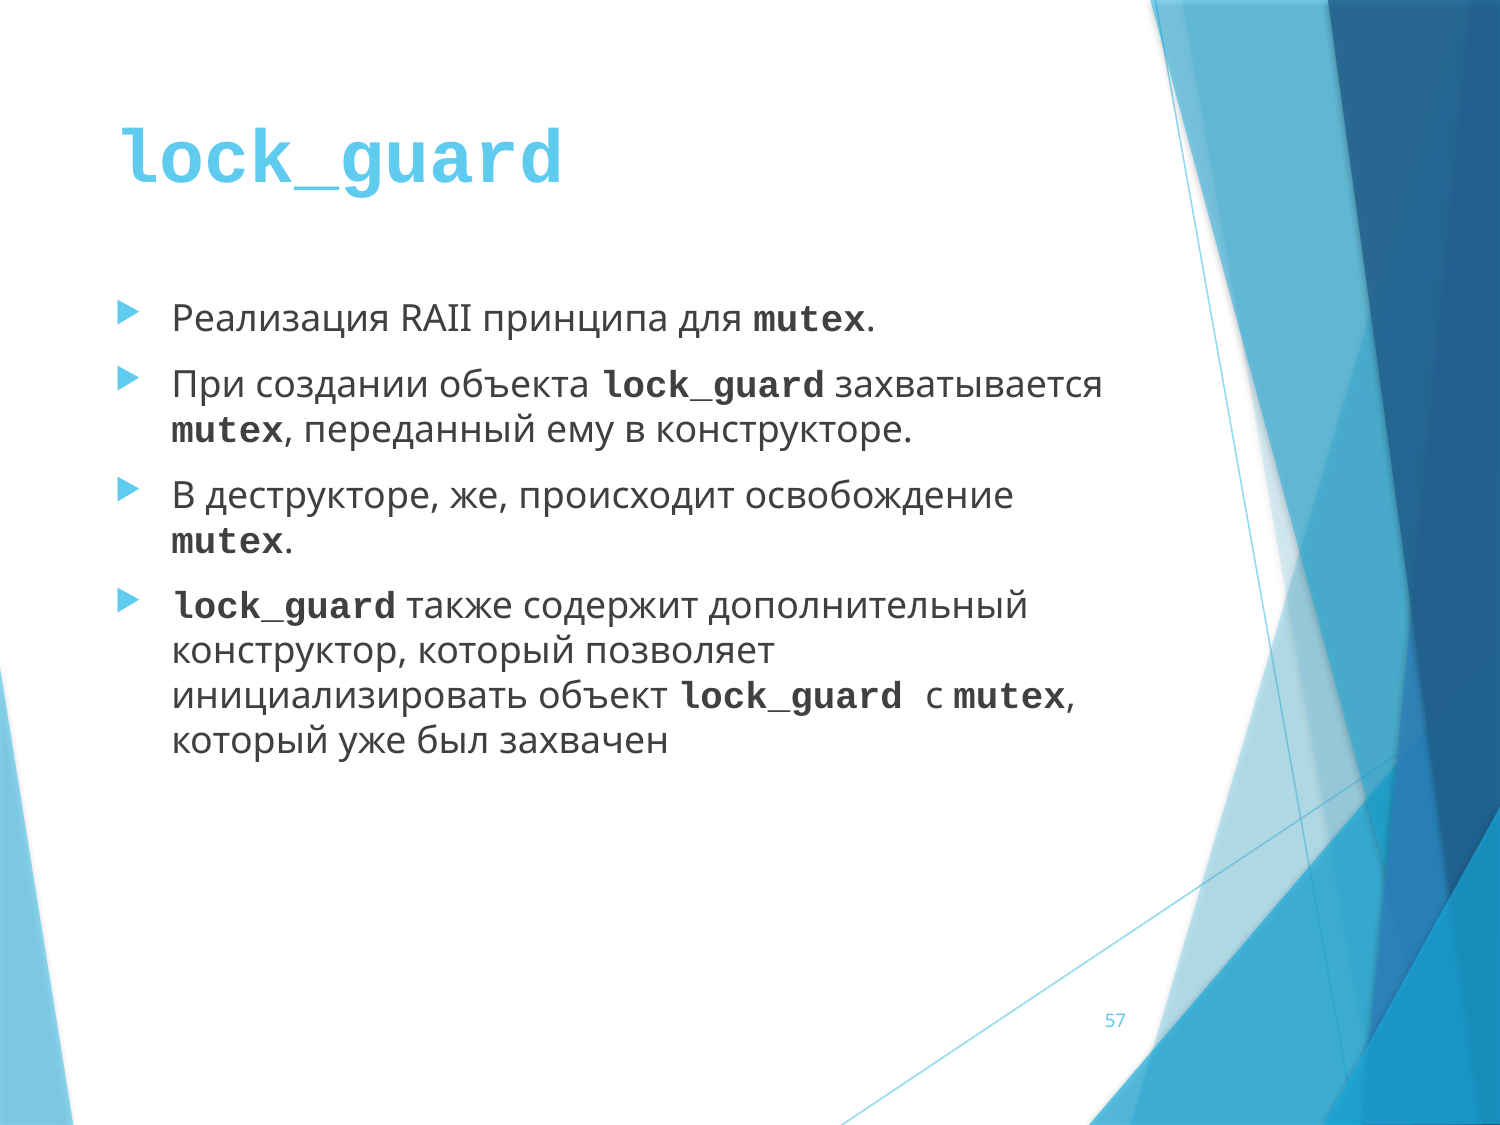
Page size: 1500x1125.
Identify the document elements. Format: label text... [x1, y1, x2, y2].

list Реализация RAII принципа для mutex. При создании объекта lock_guard захватывается mutex, переданный ему в конструкторе. В деструкторе, же, происходит освобождение mutex. lock_guard также содержит дополнительный конструктор, который позволяет инициализировать объект lock_guard с mutex, который уже был захвачен [99, 286, 1142, 991]
title lock_guard [99, 99, 1142, 286]
slide_number 57 [1057, 991, 1142, 1051]
